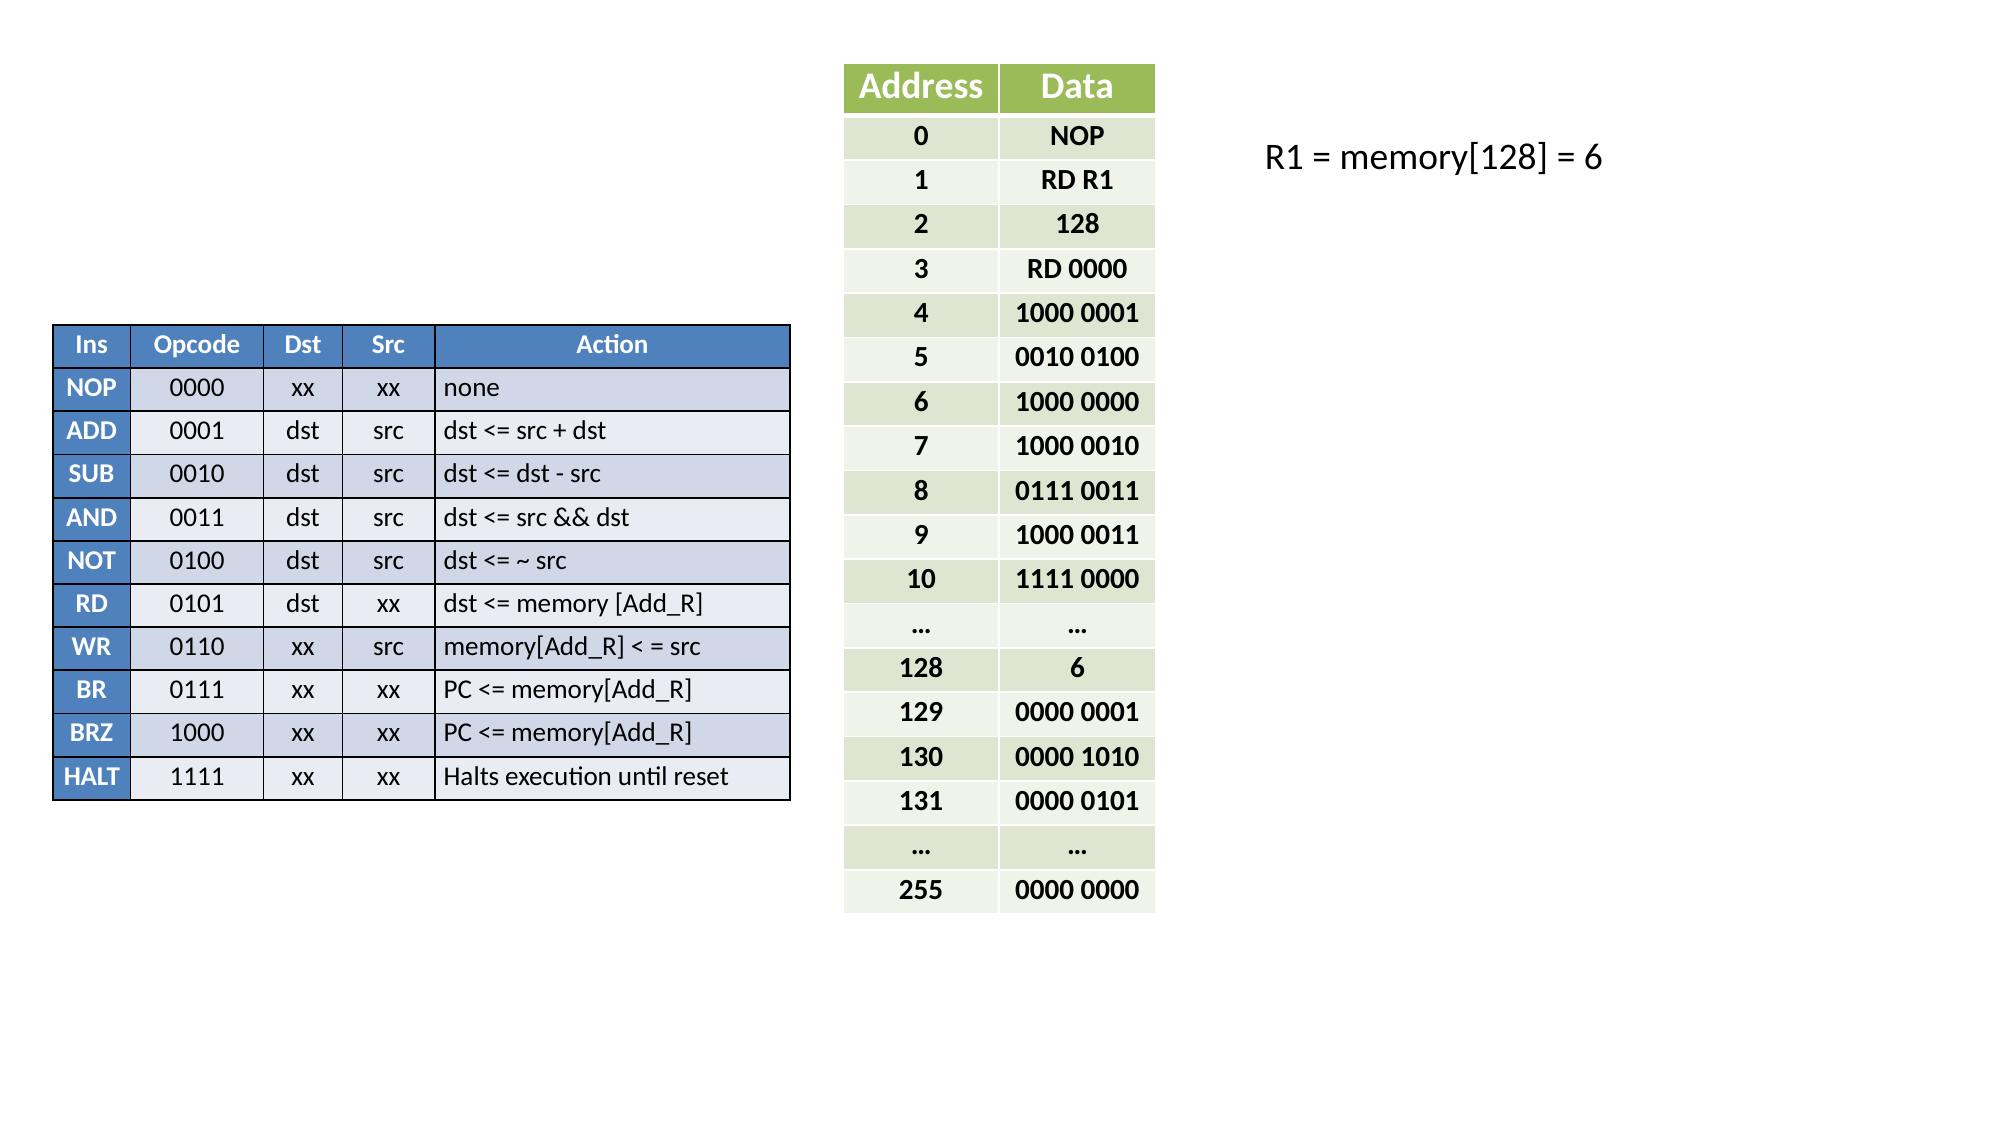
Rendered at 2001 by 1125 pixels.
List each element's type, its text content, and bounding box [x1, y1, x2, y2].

table_cell 0101 [131, 585, 263, 626]
table_cell … [844, 826, 998, 869]
table_cell 0010 [131, 455, 263, 497]
table_cell 1000 0010 [1000, 427, 1155, 470]
table_cell 1000 0000 [1000, 383, 1155, 425]
table_cell xx [343, 369, 434, 410]
table_cell SUB [54, 455, 130, 497]
table_cell NOP [54, 369, 130, 410]
table_cell 6 [1000, 649, 1155, 691]
table_cell NOP [1000, 118, 1155, 159]
table_cell 0011 [131, 499, 263, 540]
table_cell 1 [844, 161, 998, 204]
table_cell 128 [1000, 205, 1155, 248]
table_cell HALT [54, 758, 130, 799]
table_cell … [1000, 826, 1155, 869]
table_cell NOT [54, 542, 130, 583]
table_cell dst [264, 585, 342, 626]
table_header Opcode [131, 326, 263, 367]
table_cell 1000 0001 [1000, 294, 1155, 337]
table_cell xx [264, 714, 342, 756]
table_cell 129 [844, 693, 998, 736]
table_cell 0 [844, 118, 998, 159]
table_cell dst [264, 499, 342, 540]
table_cell xx [264, 758, 342, 799]
table_cell 0111 [131, 671, 263, 713]
table_cell dst [264, 412, 342, 454]
table_header Src [343, 326, 434, 367]
table_cell src [343, 628, 434, 669]
table_cell RD 0000 [1000, 250, 1155, 292]
table_cell BR [54, 671, 130, 713]
table_cell 8 [844, 471, 998, 514]
table_cell 6 [844, 383, 998, 425]
table_cell 4 [844, 294, 998, 337]
table_cell 0000 0101 [1000, 782, 1155, 824]
table_cell src [343, 455, 434, 497]
table_cell 5 [844, 338, 998, 381]
table_cell none [436, 369, 789, 410]
table_cell BRZ [54, 714, 130, 756]
table_cell dst <= src + dst [436, 412, 789, 454]
table_cell 0000 [131, 369, 263, 410]
table_cell … [844, 604, 998, 647]
table_cell 0001 [131, 412, 263, 454]
table_cell dst [264, 542, 342, 583]
table_cell 0000 1010 [1000, 737, 1155, 780]
table_cell Halts execution until reset [436, 758, 789, 799]
table_cell dst <= memory [Add_R] [436, 585, 789, 626]
table_cell dst <= src && dst [436, 499, 789, 540]
table_cell 0110 [131, 628, 263, 669]
table_cell PC <= memory[Add_R] [436, 714, 789, 756]
table_cell 1000 0011 [1000, 516, 1155, 558]
table_cell 2 [844, 205, 998, 248]
table_header Action [436, 326, 789, 367]
table_cell dst <= ~ src [436, 542, 789, 583]
table_header Dst [264, 326, 342, 367]
table_cell xx [343, 714, 434, 756]
table_cell 131 [844, 782, 998, 824]
table_cell xx [343, 585, 434, 626]
table_cell 0000 0001 [1000, 693, 1155, 736]
table_cell ADD [54, 412, 130, 454]
table_cell 1000 [131, 714, 263, 756]
table_cell 0100 [131, 542, 263, 583]
table_cell 3 [844, 250, 998, 292]
table_cell xx [264, 628, 342, 669]
text_box R1 = memory[128] = 6 [1250, 124, 1750, 185]
table_cell src [343, 499, 434, 540]
table_header Address [844, 64, 998, 113]
table_cell dst <= dst - src [436, 455, 789, 497]
table_cell dst [264, 455, 342, 497]
table_cell xx [264, 369, 342, 410]
table_cell 1111 0000 [1000, 560, 1155, 603]
table_cell xx [343, 758, 434, 799]
table_cell 255 [844, 871, 998, 913]
table_cell 9 [844, 516, 998, 558]
table_cell 0000 0000 [1000, 871, 1155, 913]
table_cell RD [54, 585, 130, 626]
table_cell src [343, 412, 434, 454]
table_cell … [1000, 604, 1155, 647]
table_cell memory[Add_R] < = src [436, 628, 789, 669]
table_cell 7 [844, 427, 998, 470]
table_header Ins [54, 326, 130, 367]
table_cell 0111 0011 [1000, 471, 1155, 514]
table_cell xx [343, 671, 434, 713]
table_cell PC <= memory[Add_R] [436, 671, 789, 713]
table_cell 128 [844, 649, 998, 691]
table_cell src [343, 542, 434, 583]
table_cell 1111 [131, 758, 263, 799]
table_cell xx [264, 671, 342, 713]
table_cell AND [54, 499, 130, 540]
table_cell 0010 0100 [1000, 338, 1155, 381]
table_cell WR [54, 628, 130, 669]
table_cell 130 [844, 737, 998, 780]
table_header Data [1000, 64, 1155, 113]
table_cell 10 [844, 560, 998, 603]
table_cell RD R1 [1000, 161, 1155, 204]
